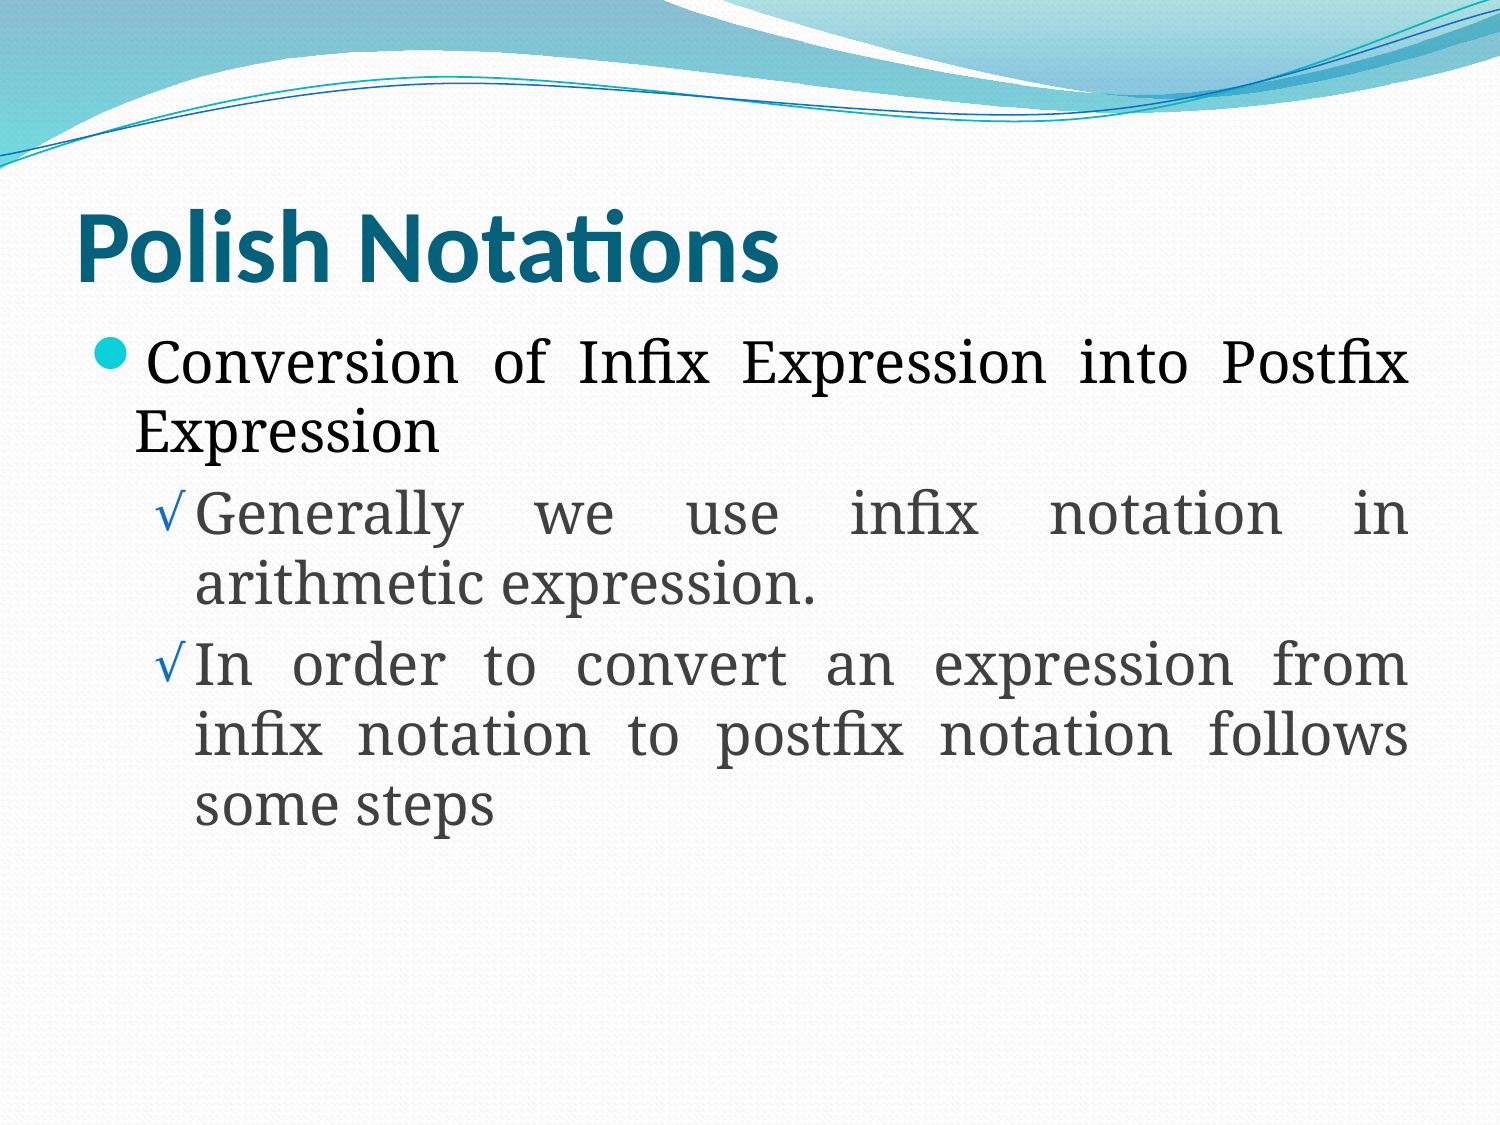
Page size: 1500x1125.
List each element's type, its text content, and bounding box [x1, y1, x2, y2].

list Conversion of Infix Expression into Postfix Expression Generally we use infix notation in arithmetic expression. In order to convert an expression from infix notation to postfix notation follows some steps [75, 317, 1425, 1088]
title Polish Notations [75, 115, 1425, 303]
